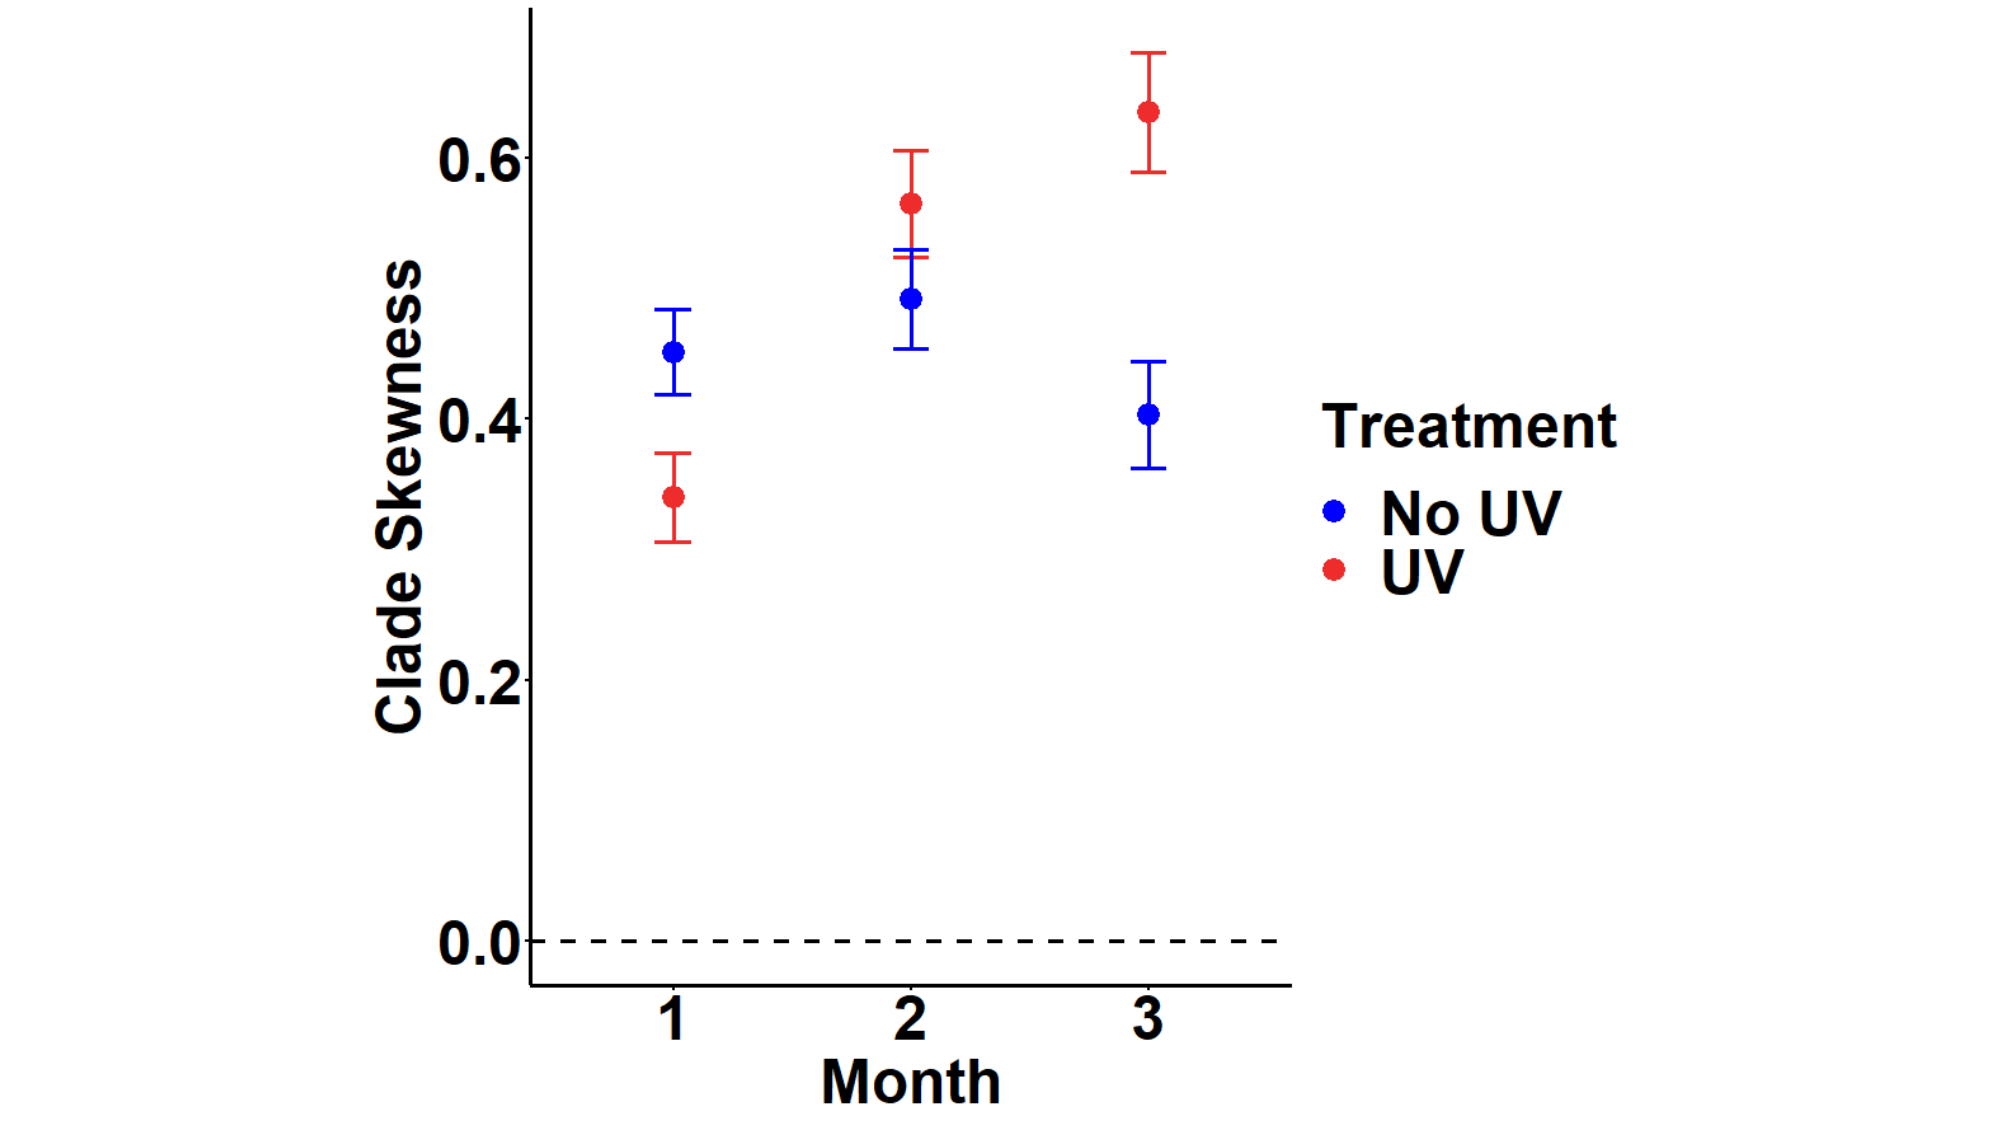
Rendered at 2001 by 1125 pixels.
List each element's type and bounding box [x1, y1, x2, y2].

picture [365, 0, 1635, 1125]
